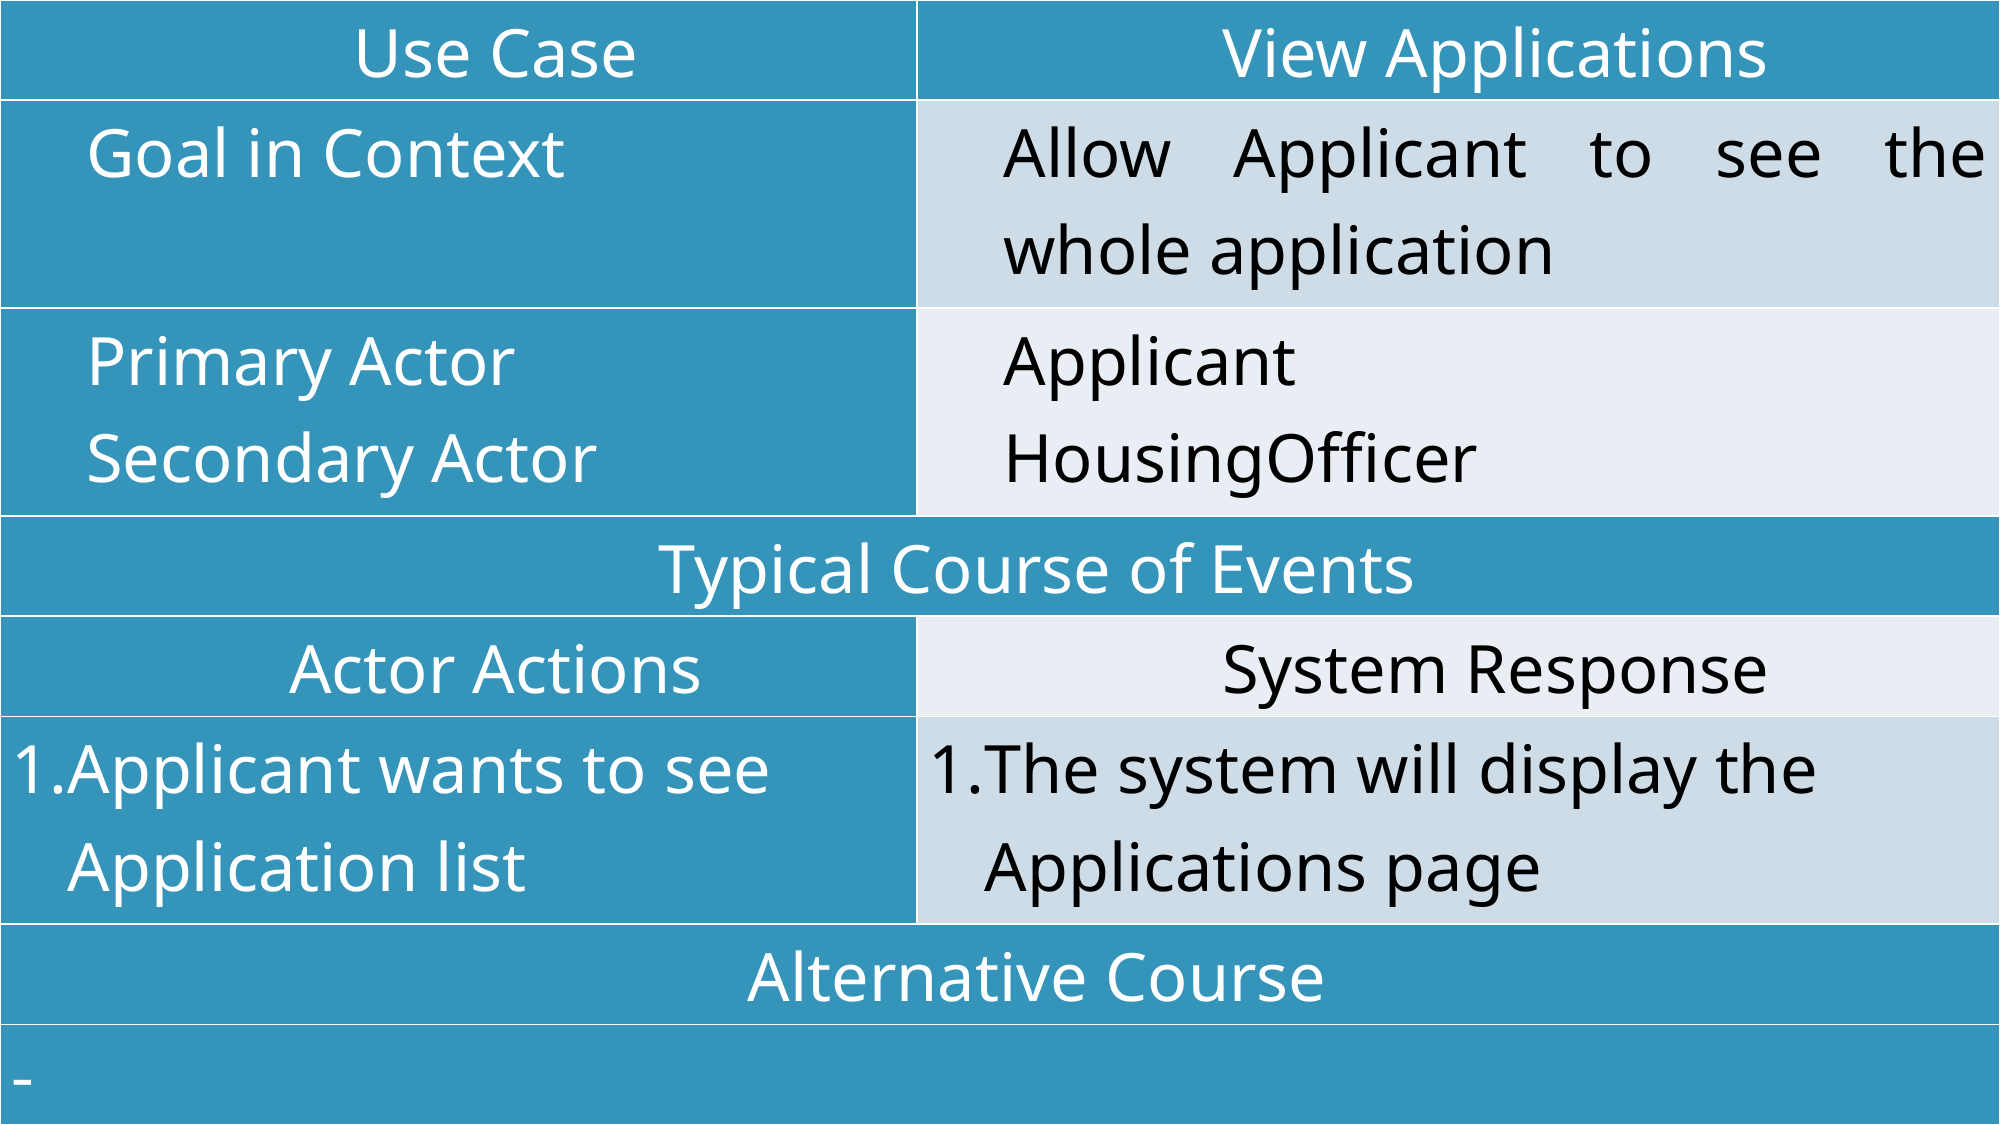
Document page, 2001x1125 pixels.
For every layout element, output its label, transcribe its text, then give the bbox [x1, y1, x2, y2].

table_cell Alternative Course [1, 925, 1999, 1024]
table_cell Applicant HousingOfficer [918, 309, 1999, 515]
table_cell Typical Course of Events [1, 517, 1999, 615]
table_cell Actor Actions [1, 617, 916, 716]
table_cell Primary Actor Secondary Actor [1, 309, 916, 515]
table_header View Applications [918, 1, 1999, 99]
table_cell The system will display the Applications page [918, 717, 1999, 923]
table_header Use Case [1, 1, 916, 99]
table_cell Applicant wants to see Application list [1, 717, 916, 923]
table_cell [1, 1025, 1999, 1124]
table_cell Goal in Context [1, 101, 916, 307]
table_cell Allow Applicant to see the whole application [918, 101, 1999, 307]
table_cell System Response [918, 617, 1999, 716]
